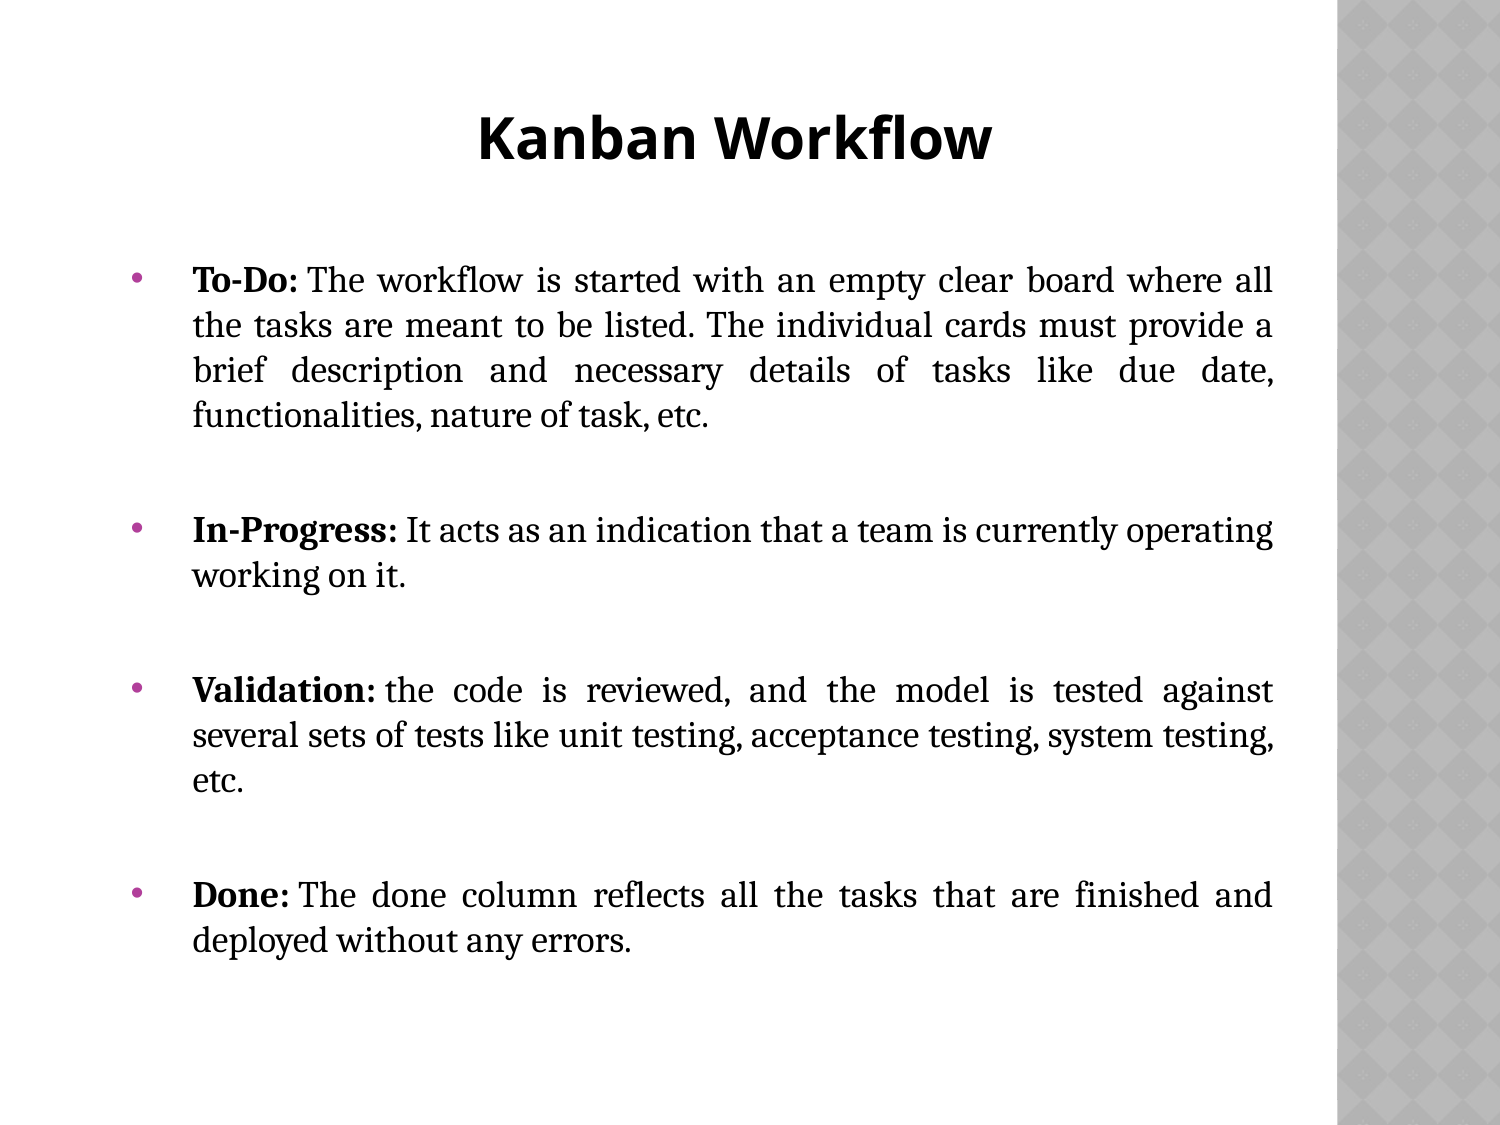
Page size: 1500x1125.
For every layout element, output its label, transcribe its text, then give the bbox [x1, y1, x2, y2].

list To-Do: The workflow is started with an empty clear board where all the tasks are meant to be listed. The individual cards must provide a brief description and necessary details of tasks like due date, functionalities, nature of task, etc. In-Progress: It acts as an indication that a team is currently operating working on it. Validation: the code is reviewed, and the model is tested against several sets of tests like unit testing, acceptance testing, system testing, etc. Done: The done column reflects all the tasks that are finished and deployed without any errors. [102, 247, 1290, 965]
list Kanban Workflow [228, 101, 1197, 200]
